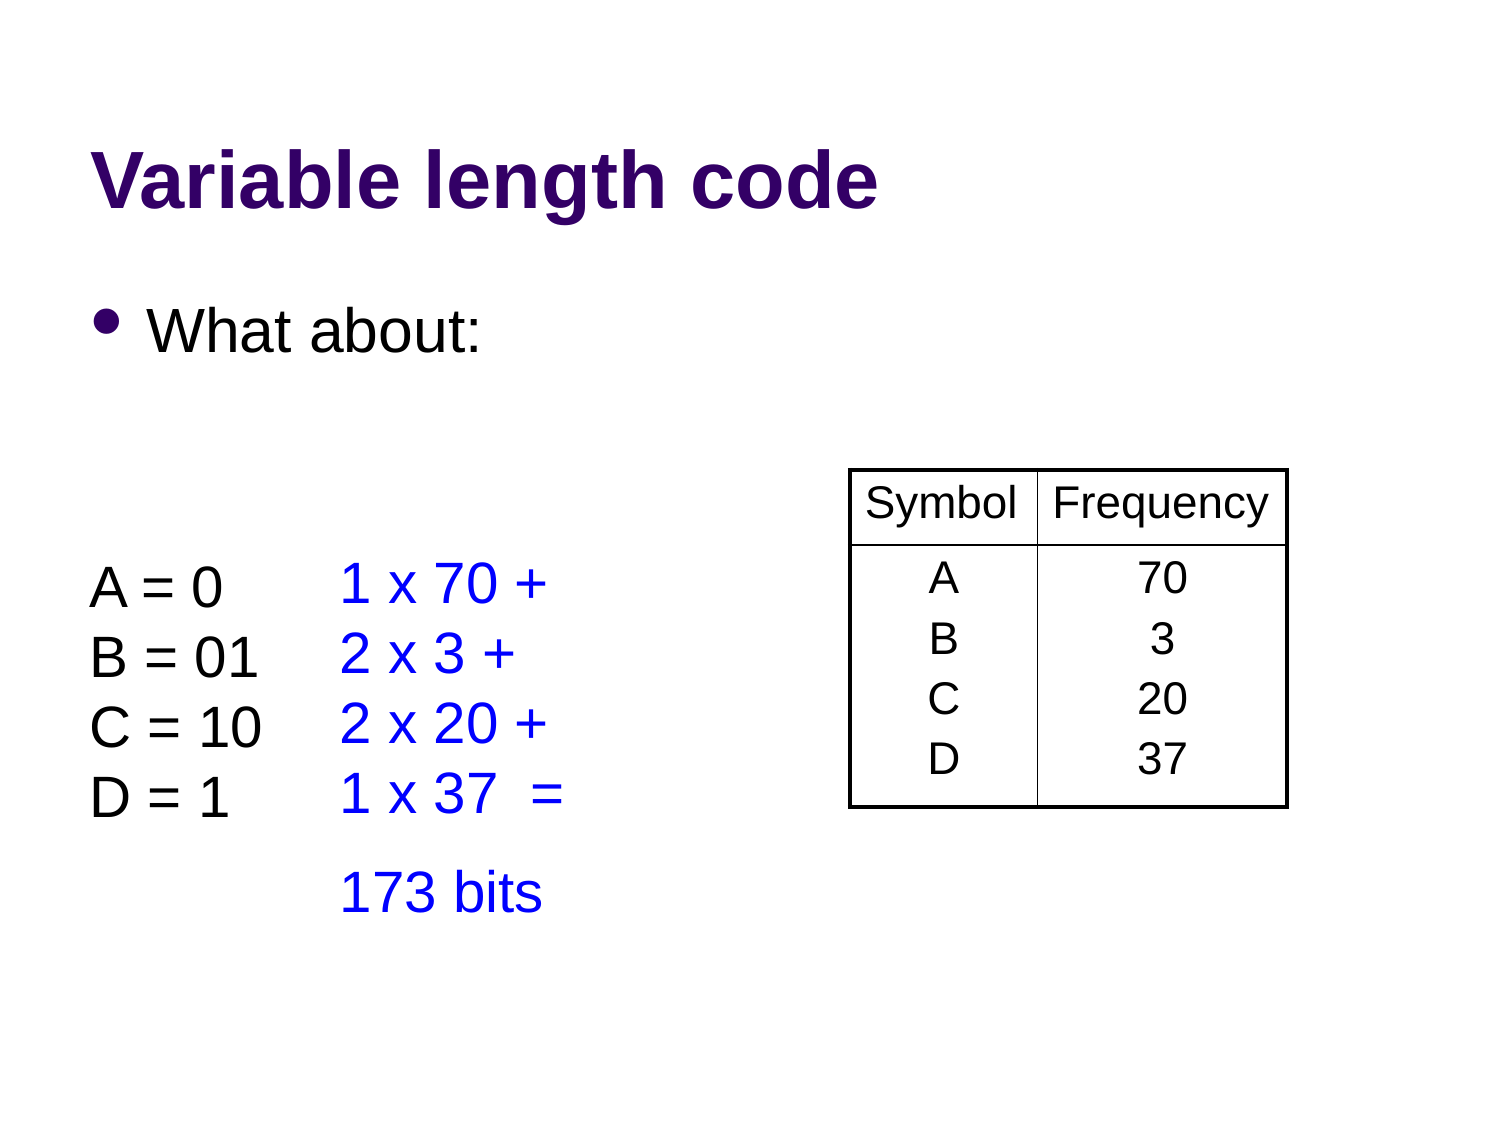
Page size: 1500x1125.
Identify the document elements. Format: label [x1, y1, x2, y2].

text_box [74, 537, 638, 932]
table_header [1038, 472, 1285, 544]
table_cell [1038, 546, 1285, 805]
table_header [852, 472, 1037, 544]
table_cell [852, 546, 1037, 805]
list [75, 282, 1425, 388]
title [75, 20, 1425, 233]
